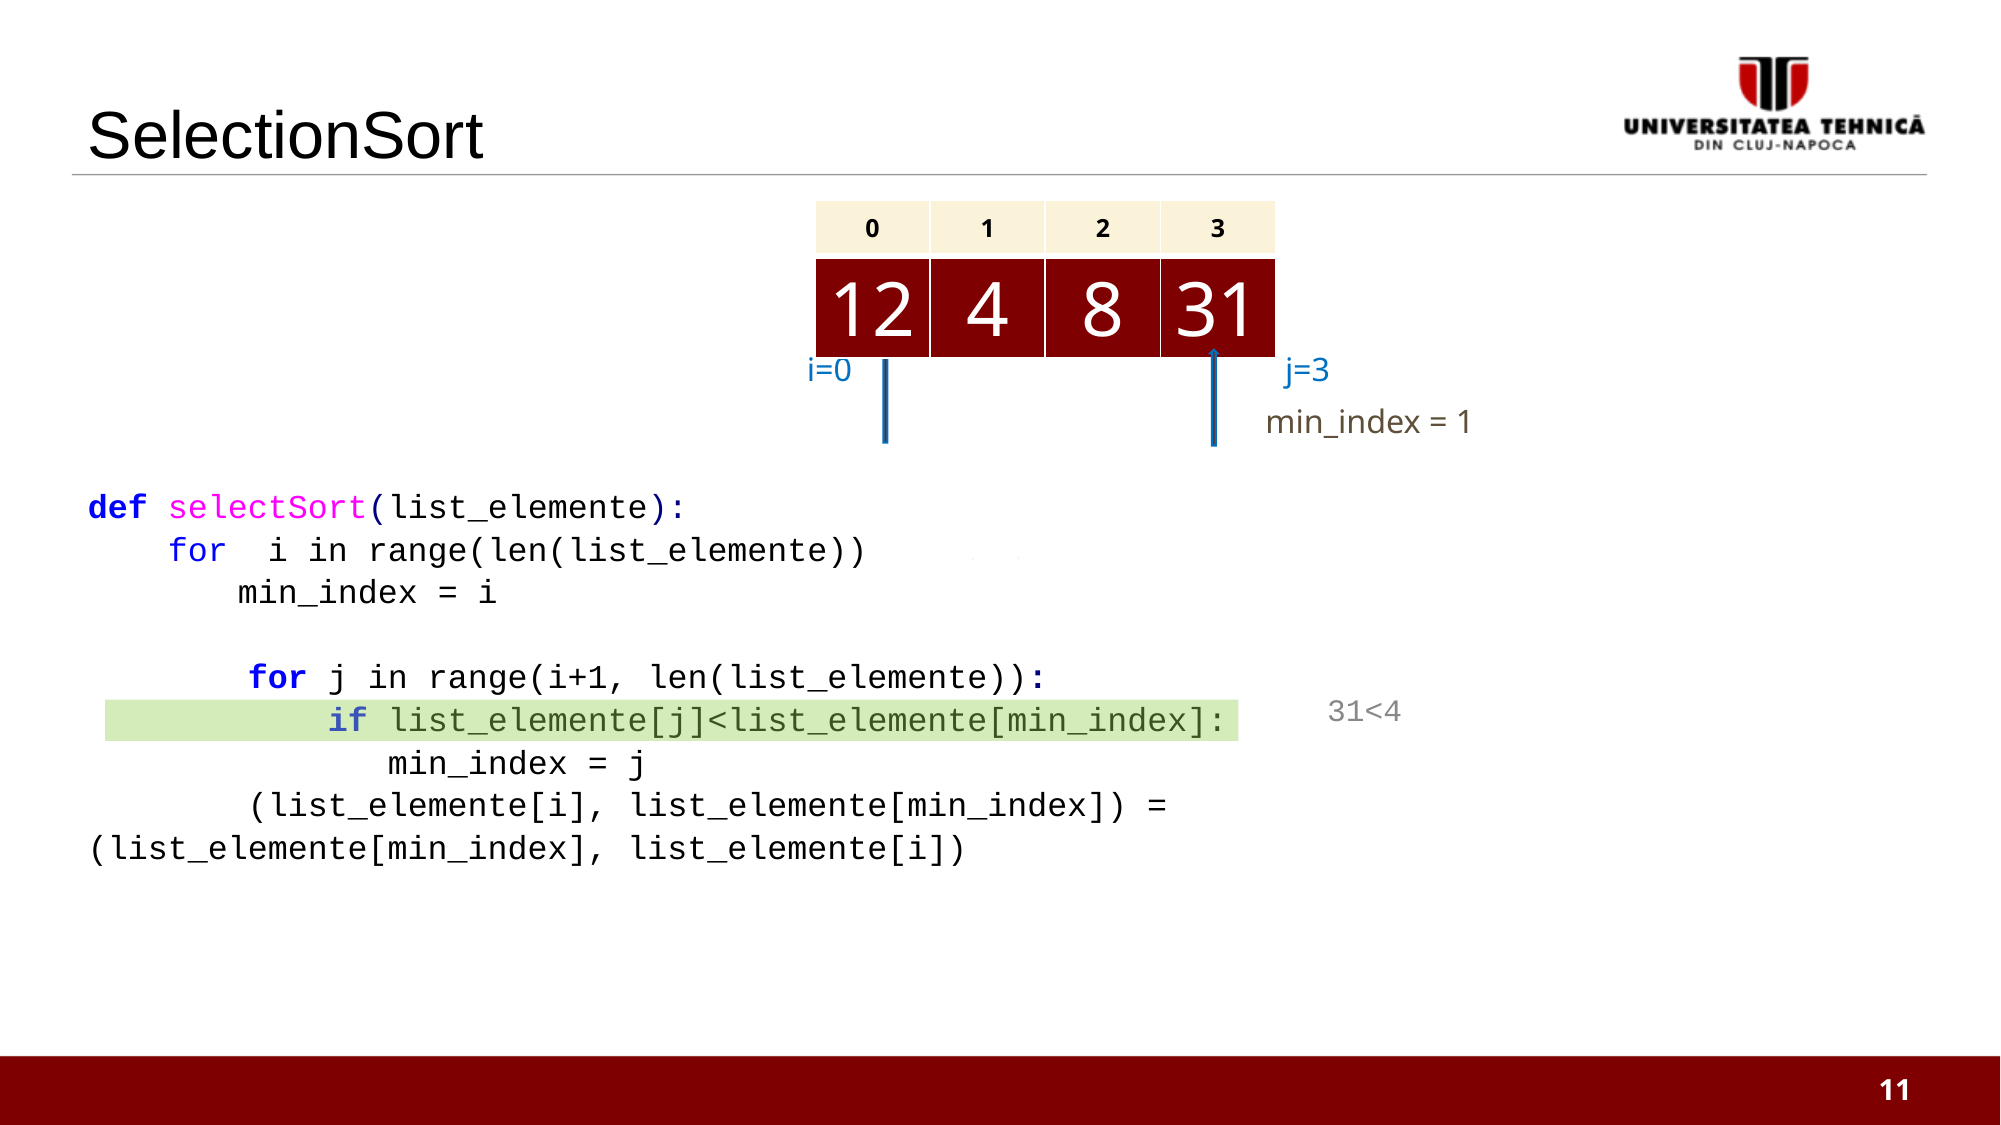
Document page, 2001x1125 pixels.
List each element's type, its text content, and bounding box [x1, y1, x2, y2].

table_cell 8 [1046, 259, 1160, 357]
table_header 0 [816, 201, 929, 253]
table_cell 4 [931, 259, 1044, 357]
table_header 1 [931, 201, 1044, 253]
table_header 3 [1161, 201, 1275, 253]
slide_number 11 [1753, 1065, 1928, 1117]
table_cell 31 [1161, 259, 1275, 357]
list def selectSort(list_elemente): for i in range(len(list_elemente)) min_index = i for j in range(i+1, len(list_elemente)): if list_elemente[j]<list_elemente[min_index]: min_index = j (list_elemente[i], list_elemente[min_index]) = (list_elemente[min_index], list_elemente[i]) [72, 475, 1271, 1041]
list i=0 j=3 min_index = 1 [72, 349, 1928, 475]
text_box [1210, 349, 1218, 446]
table_cell 12 [816, 259, 929, 357]
list 31<4 [1312, 481, 1928, 1035]
text_box SelectionSort [72, 84, 737, 179]
table_header 2 [1046, 201, 1160, 253]
text_box [105, 699, 1239, 741]
text_box [883, 359, 888, 443]
picture [0, 0, 2001, 1125]
